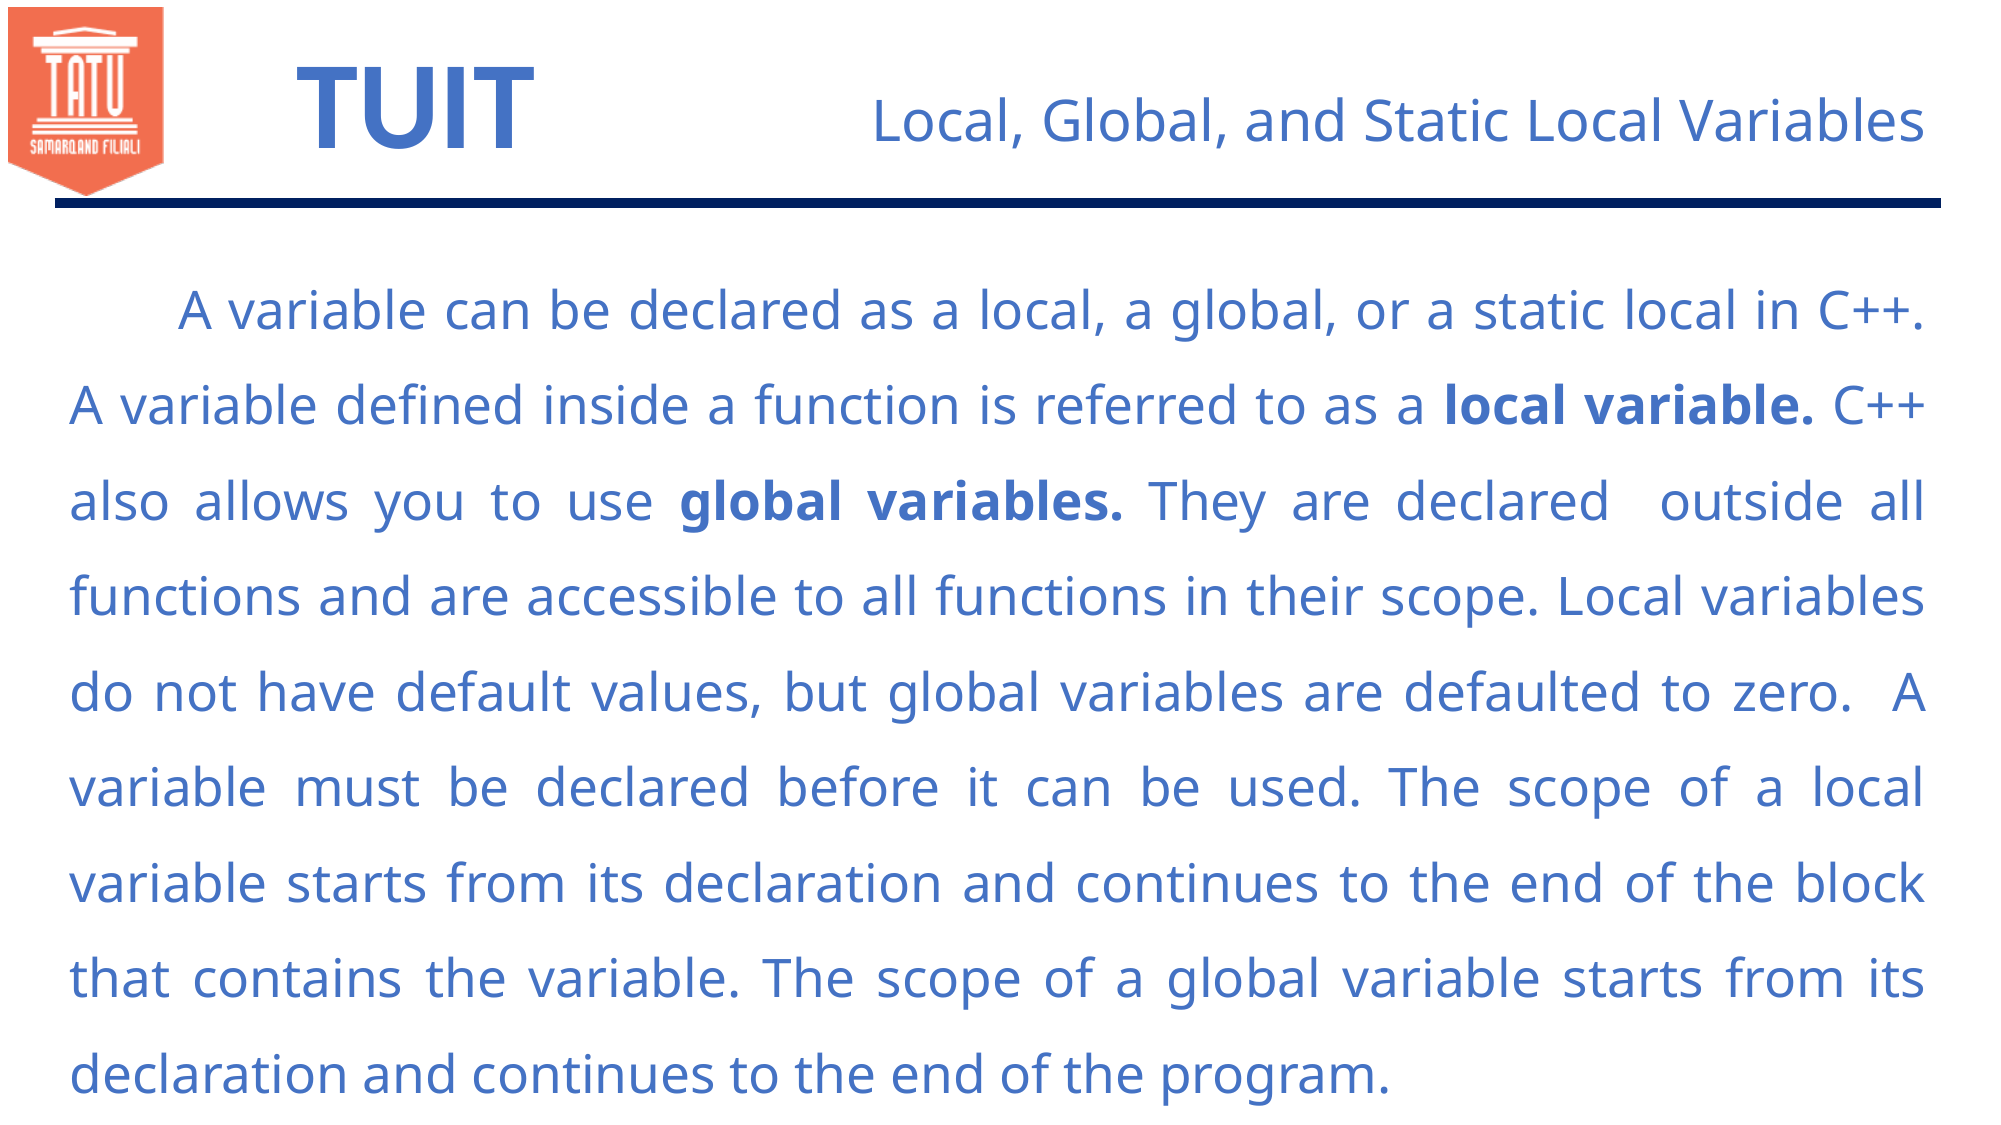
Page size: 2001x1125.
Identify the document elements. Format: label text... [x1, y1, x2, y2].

picture [8, 7, 164, 196]
text_box A variable can be declared as a local, a global, or a static local in C++. A variable defined inside a function is referred to as a local variable. C++ also allows you to use global variables. They are declared outside all functions and are accessible to all functions in their scope. Local variables do not have default values, but global variables are defaulted to zero. A variable must be declared before it can be used. The scope of a local variable starts from its declaration and continues to the end of the block that contains the variable. The scope of a global variable starts from its declaration and continues to the end of the program. [54, 236, 1942, 1125]
text_box TUIT [281, 39, 571, 162]
text_box Local, Global, and Static Local Variables [604, 48, 1942, 162]
